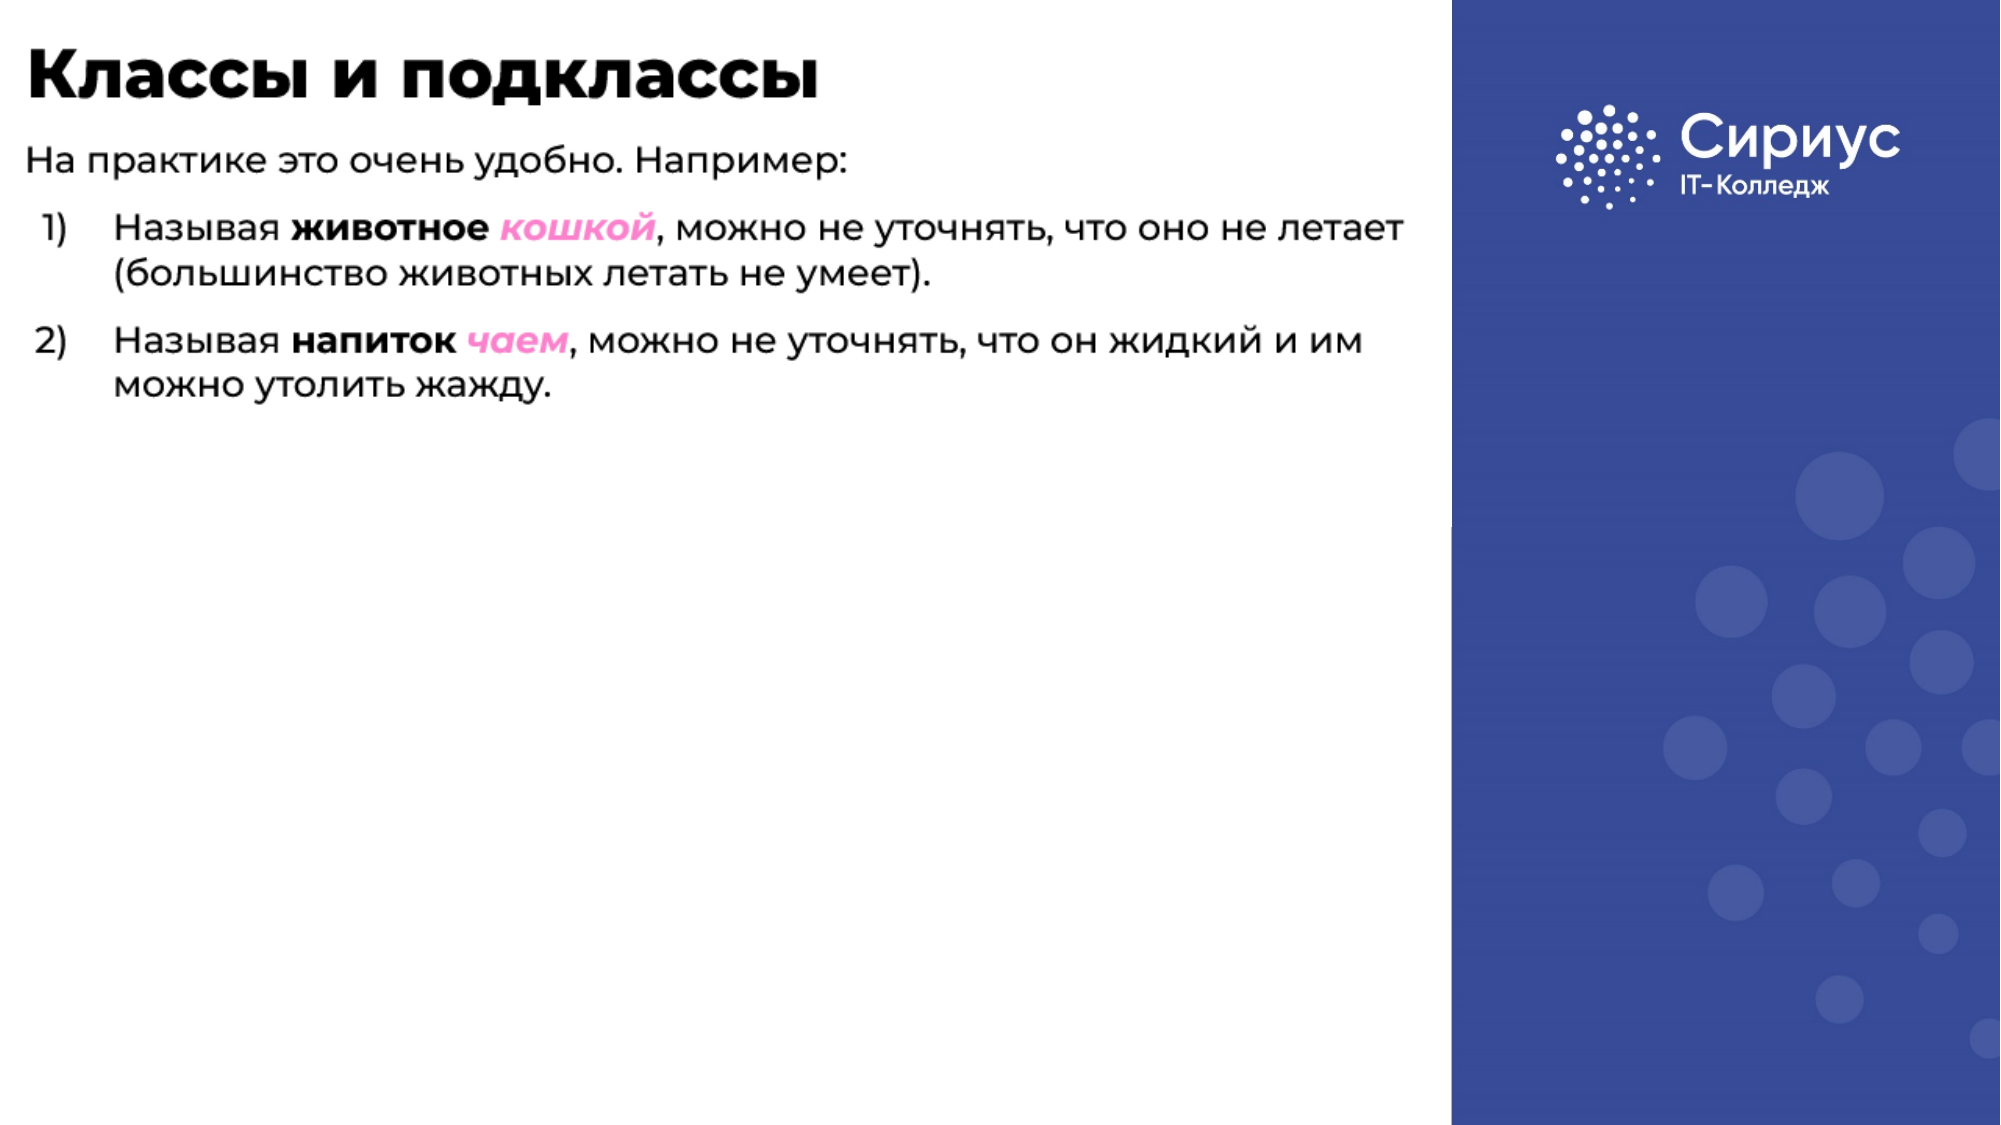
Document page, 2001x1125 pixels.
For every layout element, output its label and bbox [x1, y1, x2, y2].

list [0, 0, 2000, 1125]
picture [0, 0, 1452, 527]
